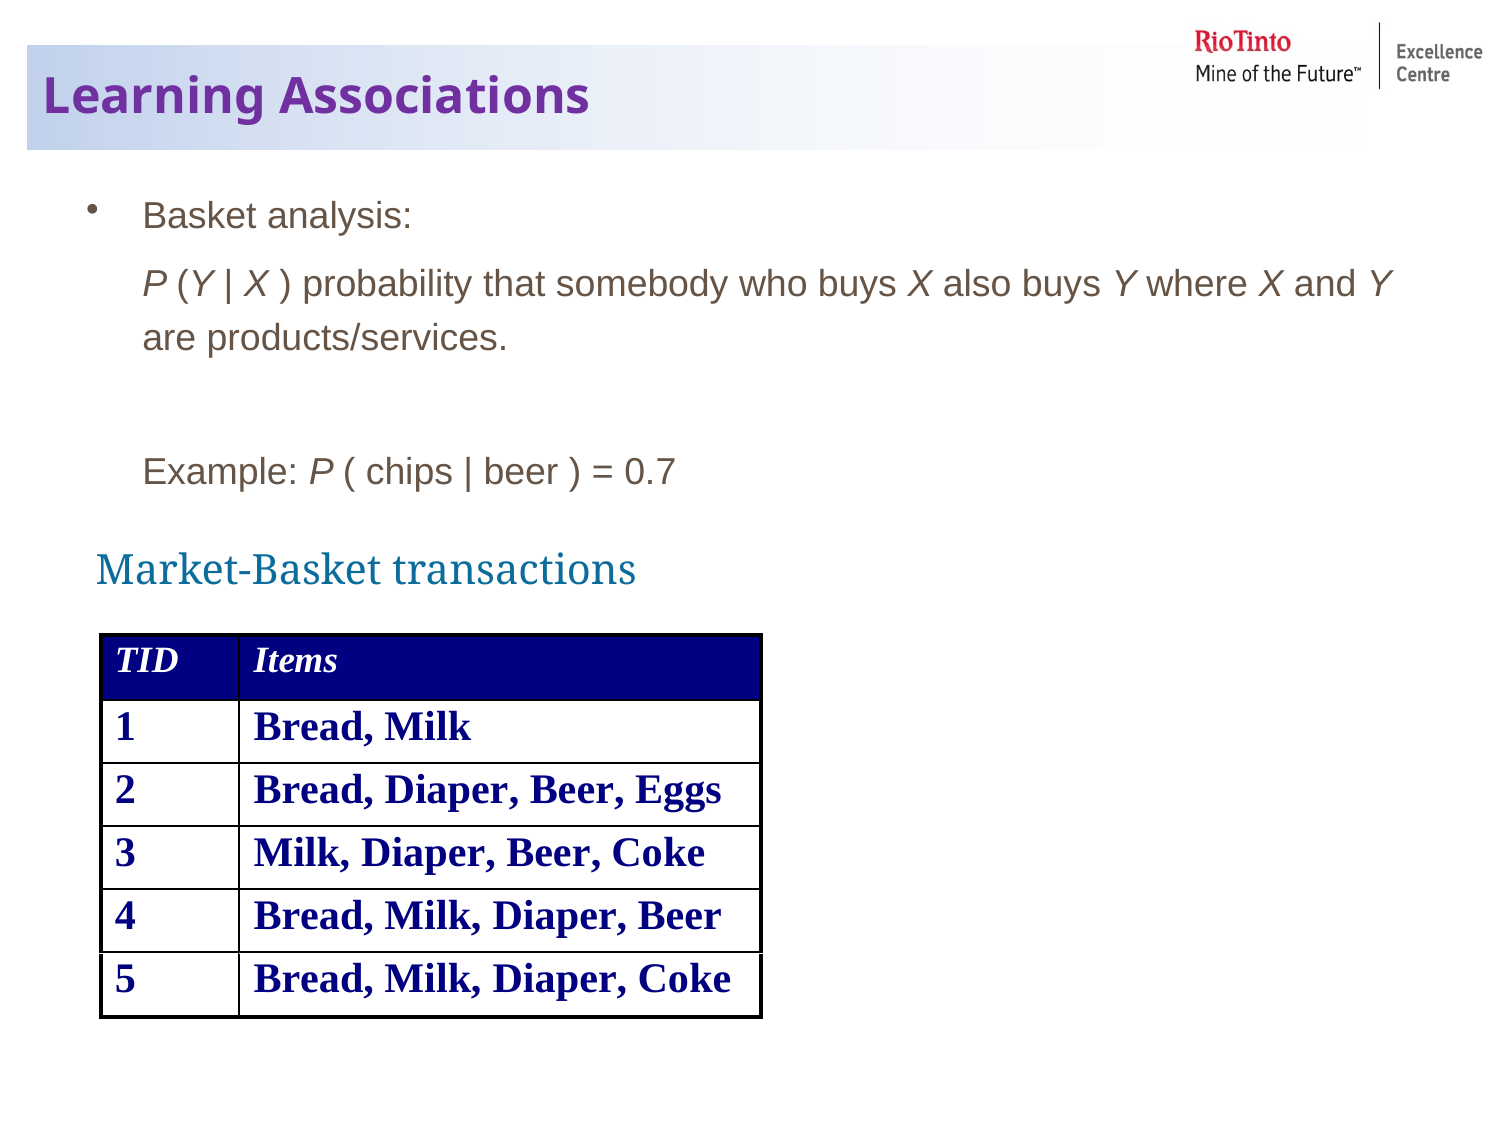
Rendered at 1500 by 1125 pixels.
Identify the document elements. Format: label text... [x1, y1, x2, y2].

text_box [80, 633, 794, 1050]
text_box Market-Basket transactions [80, 535, 769, 601]
picture [1177, 10, 1500, 101]
list Basket analysis: P (Y | X ) probability that somebody who buys X also buys Y where X and Y are products/services. Example: P ( chips | beer ) = 0.7 [70, 174, 1422, 880]
title Learning Associations [27, 45, 1379, 151]
